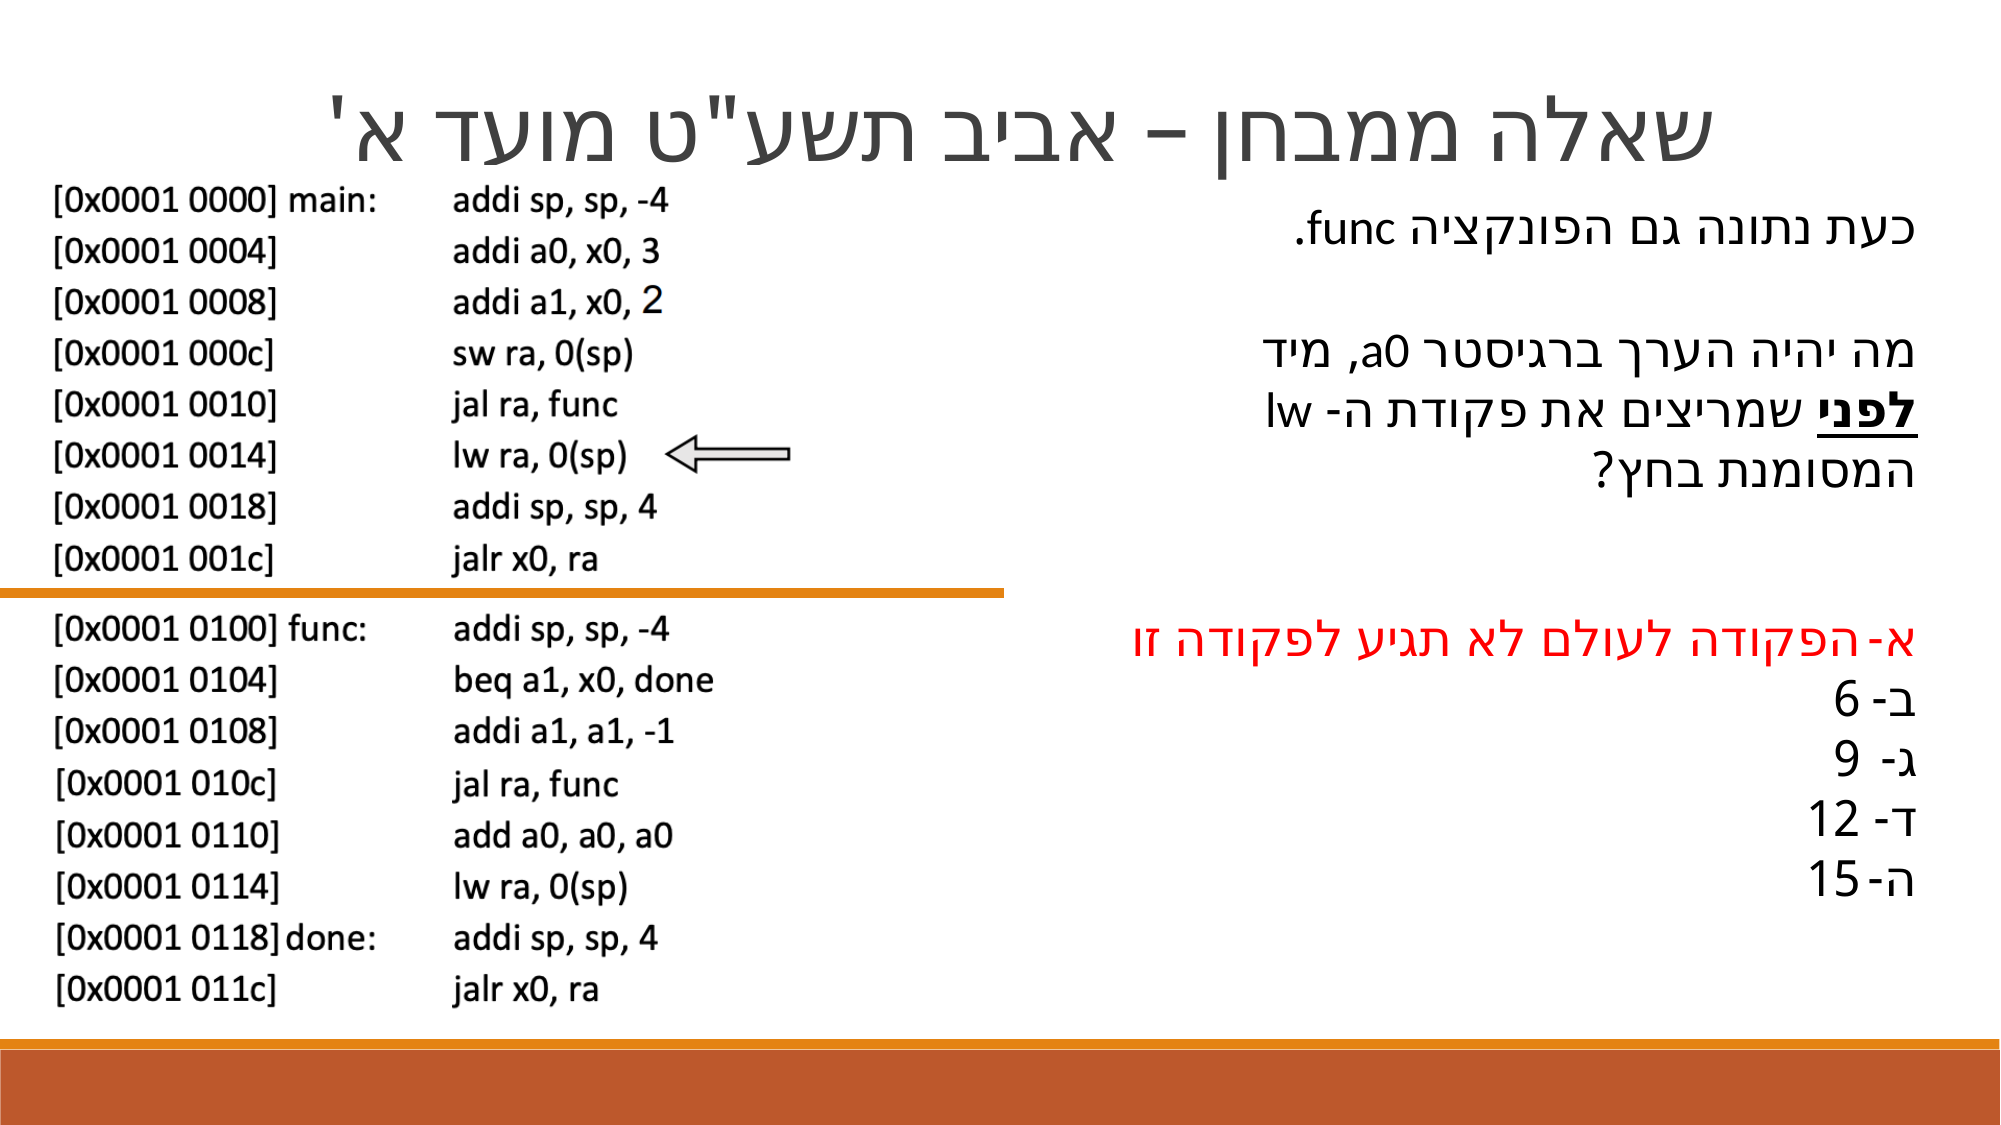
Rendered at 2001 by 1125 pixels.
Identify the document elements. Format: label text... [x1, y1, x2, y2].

text_box מה יהיה הערך ברגיסטר a0, מיד לפני שמריצים את פקודת ה- lw המסומנת בחץ? [1171, 309, 1933, 505]
picture [31, 594, 829, 1020]
text_box כעת נתונה גם הפונקציה func. [1171, 187, 1933, 262]
picture [31, 164, 829, 592]
text_box שאלה ממבחן – אביב תשע"ט מועד א' [81, 80, 1732, 188]
text_box הפקודה לעולם לא תגיע לפקודה זו 6 9 12 15 [1110, 598, 1933, 914]
